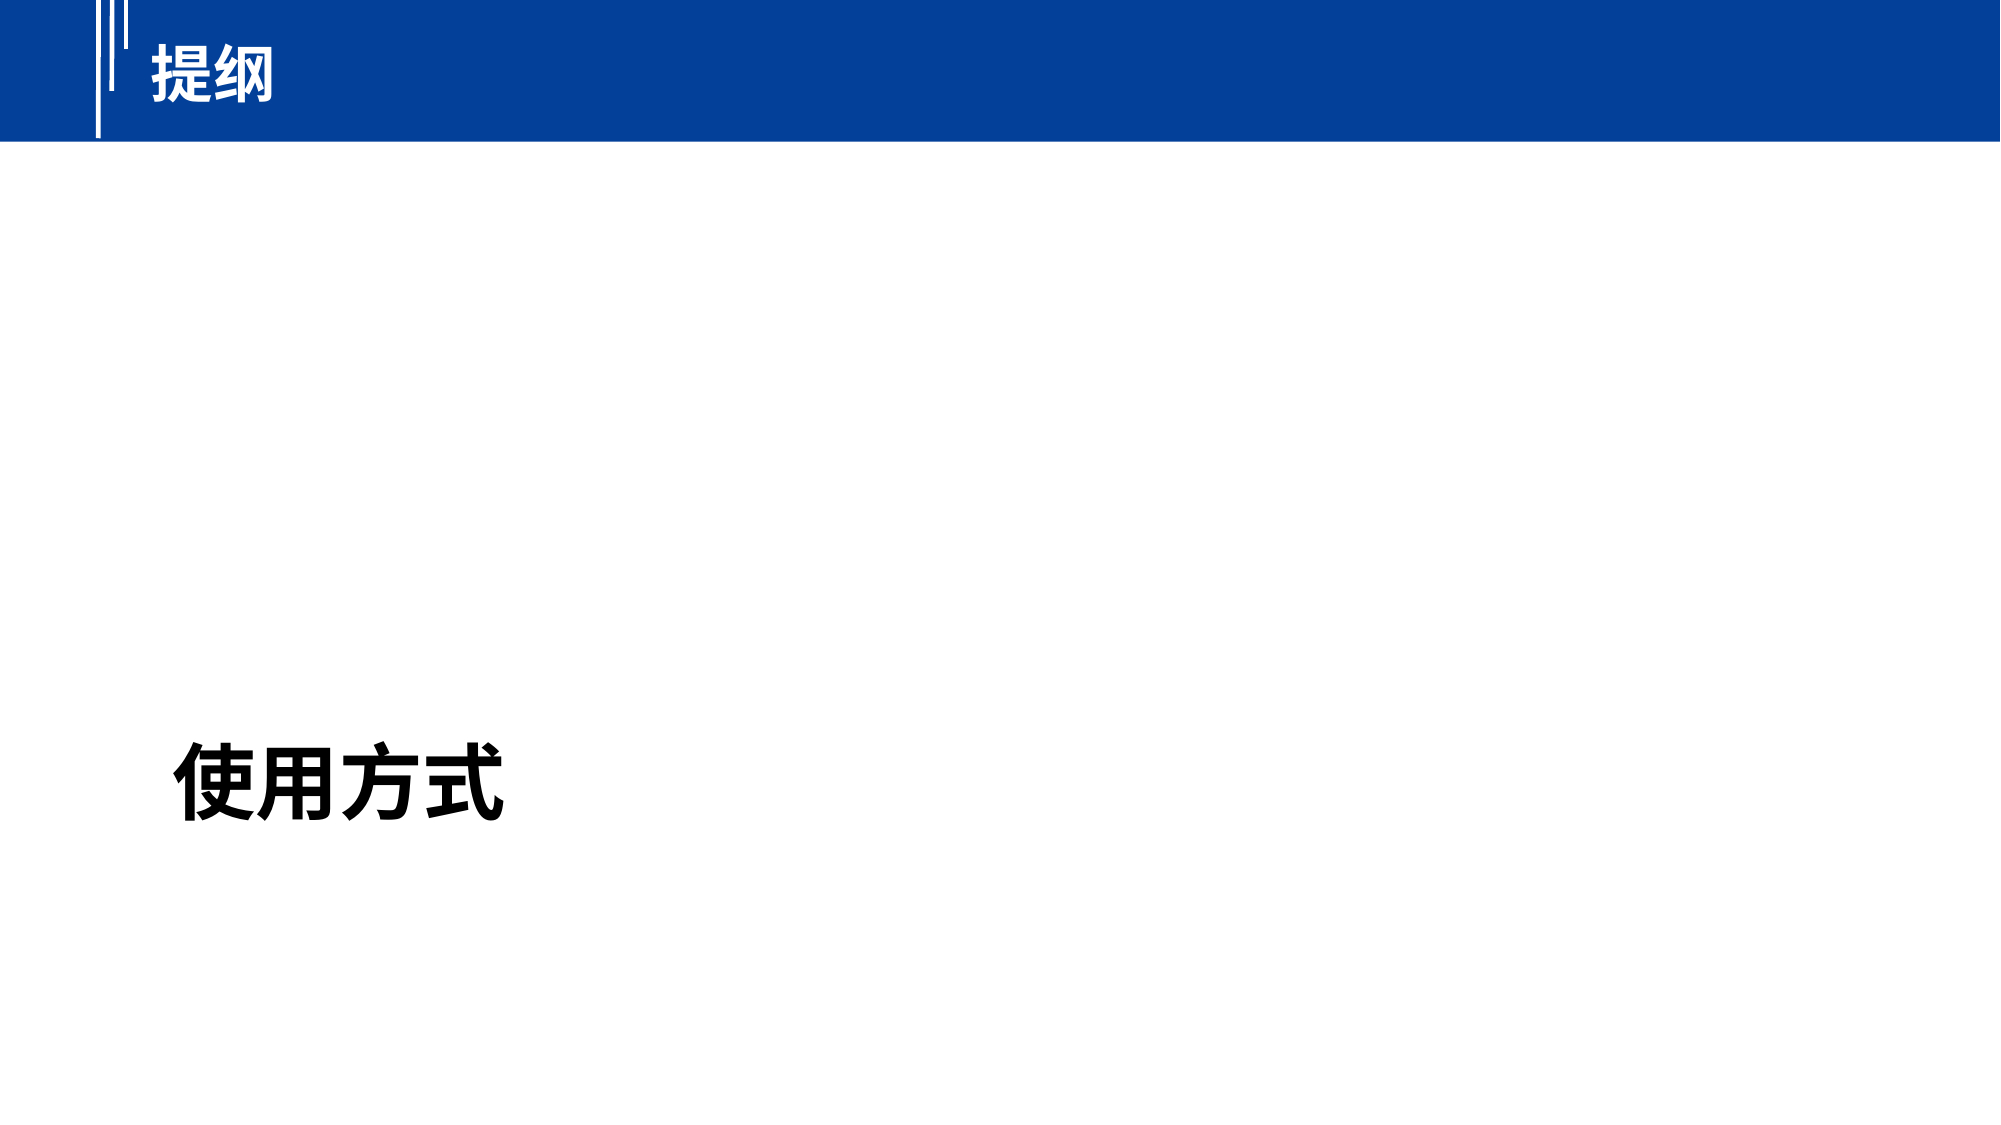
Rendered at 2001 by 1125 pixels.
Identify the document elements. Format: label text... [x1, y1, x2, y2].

title 使用方式 [157, 722, 1858, 947]
